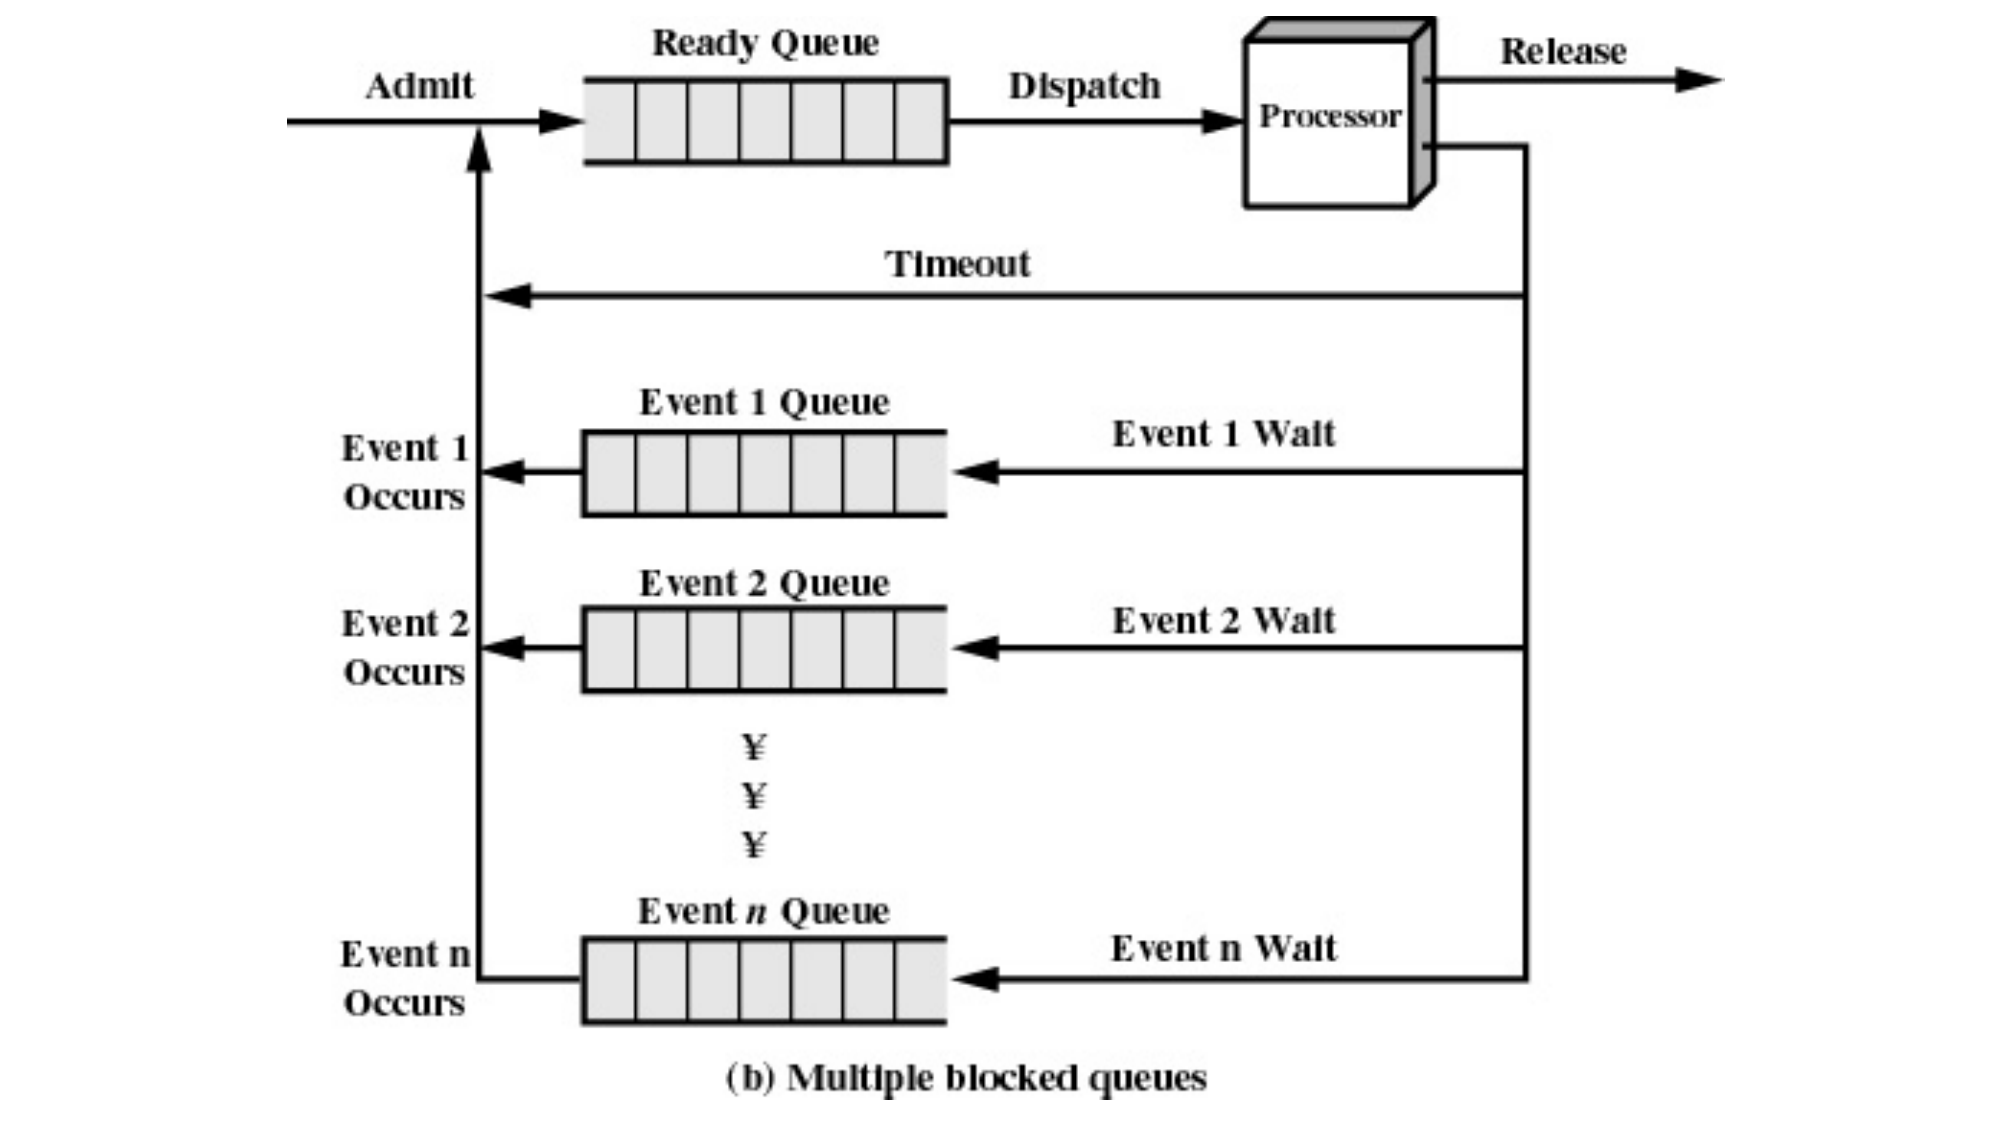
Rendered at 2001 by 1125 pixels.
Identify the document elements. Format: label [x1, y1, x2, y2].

picture [287, 16, 1725, 1100]
